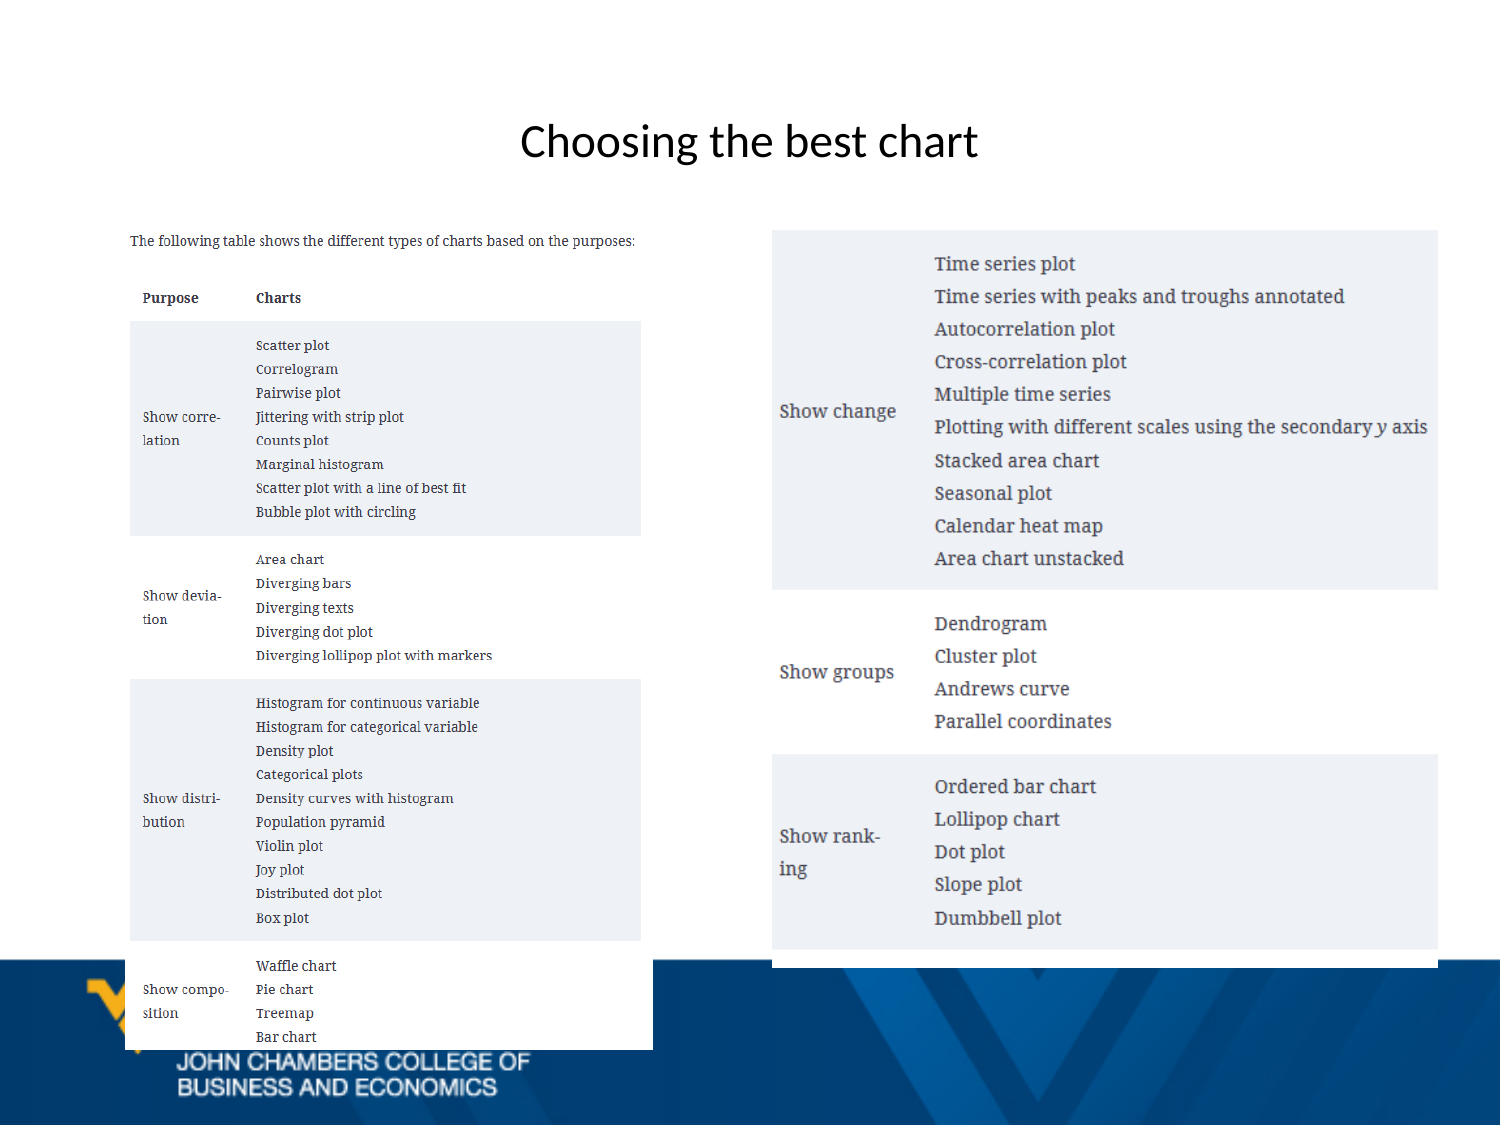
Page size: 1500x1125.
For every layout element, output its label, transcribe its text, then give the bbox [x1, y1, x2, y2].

picture [0, 0, 1500, 1125]
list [124, 229, 654, 1051]
title Choosing the best chart [75, 45, 1425, 233]
